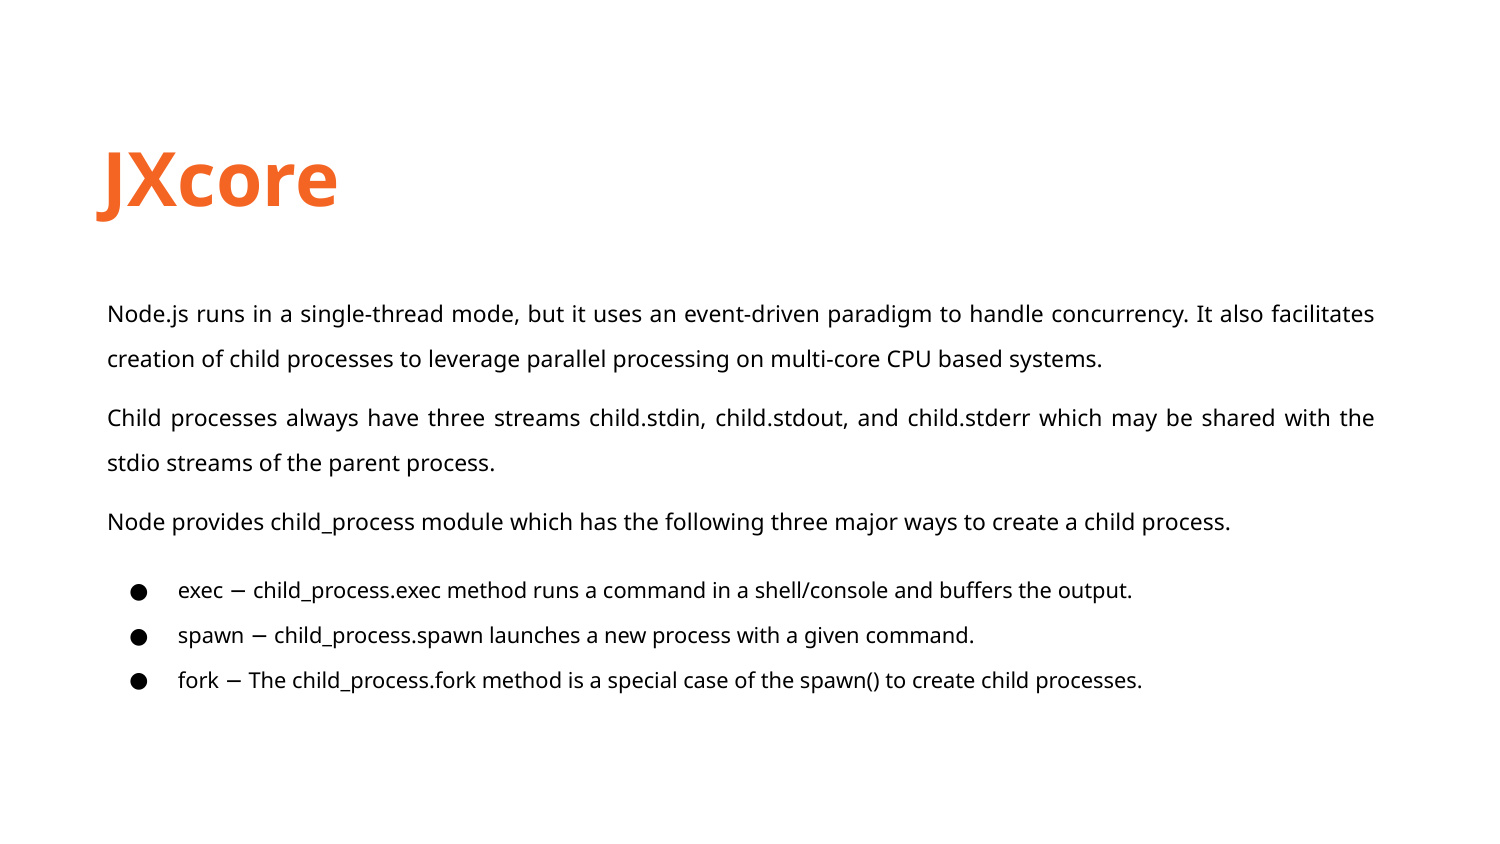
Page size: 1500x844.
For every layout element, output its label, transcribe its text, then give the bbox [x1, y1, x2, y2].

title JXcore [87, 116, 941, 243]
title Node.js runs in a single-thread mode, but it uses an event-driven paradigm to handle concurrency. It also facilitates creation of child processes to leverage parallel processing on multi-core CPU based systems. Child processes always have three streams child.stdin, child.stdout, and child.stderr which may be shared with the stdio streams of the parent process. Node provides child_process module which has the following three major ways to create a child process. exec − child_process.exec method runs a command in a shell/console and buffers the output. spawn − child_process.spawn launches a new process with a given command. fork − The child_process.fork method is a special case of the spawn() to create child processes. [87, 267, 1396, 844]
